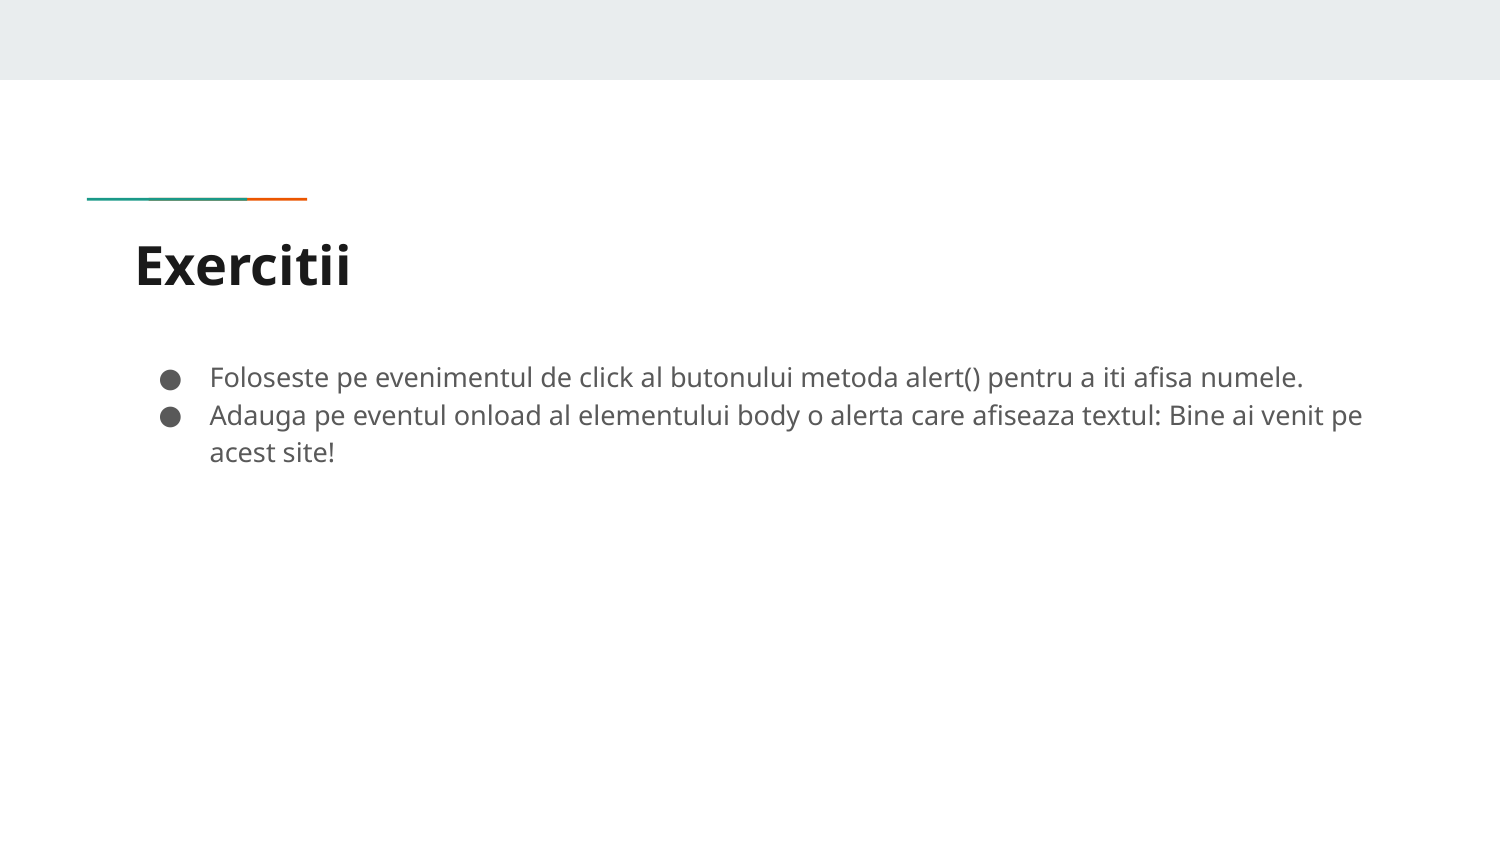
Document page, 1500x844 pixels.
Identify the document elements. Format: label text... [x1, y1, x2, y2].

title Exercitii [119, 216, 1381, 305]
list Foloseste pe evenimentul de click al butonului metoda alert() pentru a iti afisa numele. Adauga pe eventul onload al elementului body o alerta care afiseaza textul: Bine ai venit pe acest site! [119, 341, 1381, 712]
